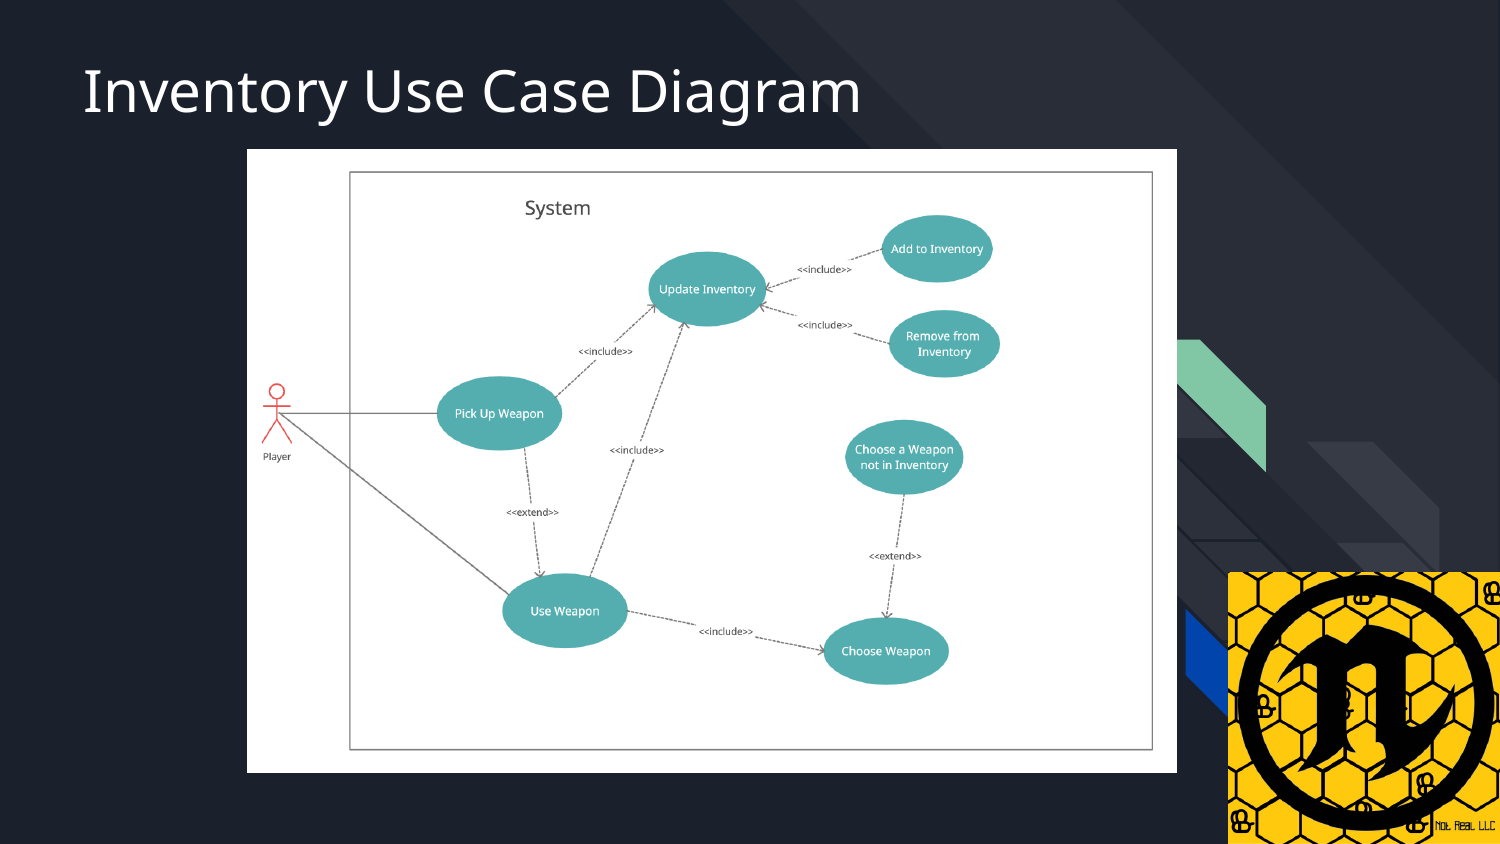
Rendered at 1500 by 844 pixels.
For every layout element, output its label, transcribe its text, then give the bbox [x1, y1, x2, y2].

title Inventory Use Case Diagram [68, 16, 986, 162]
picture [246, 149, 1178, 773]
picture [1228, 572, 1500, 844]
